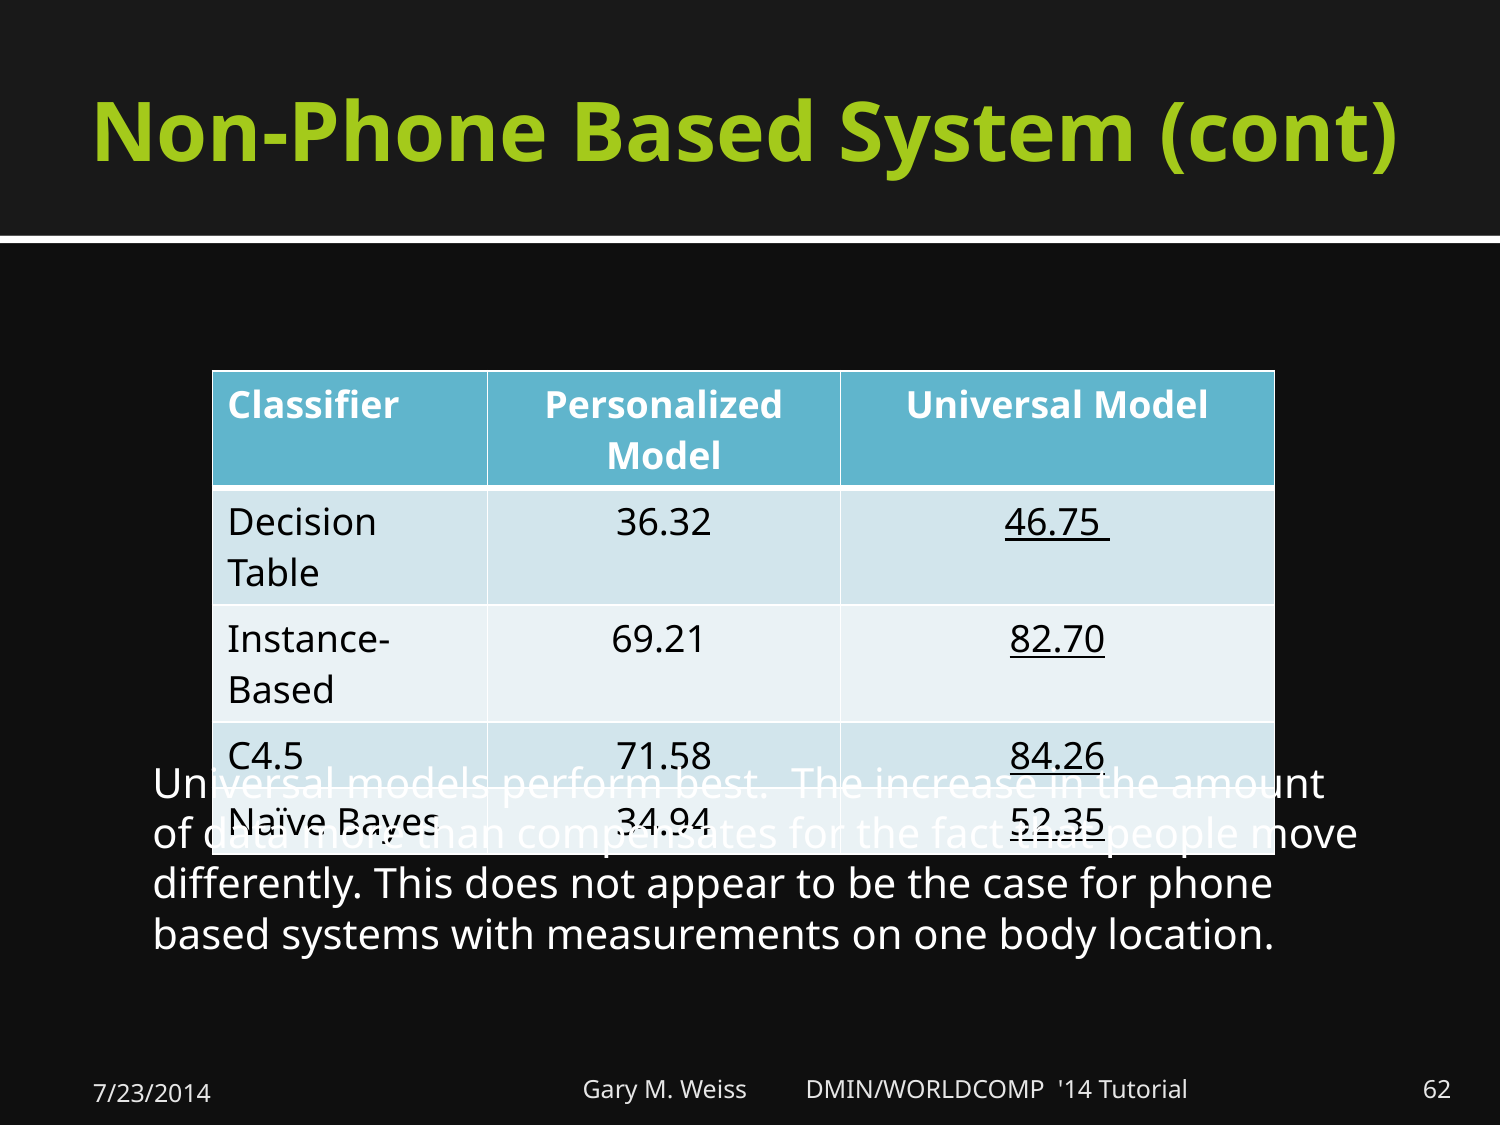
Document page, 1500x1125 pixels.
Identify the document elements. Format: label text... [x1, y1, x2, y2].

table_cell 82.70 [841, 606, 1274, 721]
slide_number 62 [1345, 1062, 1467, 1108]
table_cell Instance-Based [213, 606, 487, 721]
table_cell 71.58 [488, 723, 840, 749]
footer Gary M. Weiss DMIN/WORLDCOMP '14 Tutorial [575, 1062, 1337, 1108]
title Non-Phone Based System (cont) [75, 25, 1425, 231]
table_cell C4.5 [213, 723, 487, 749]
table_cell 69.21 [488, 606, 840, 721]
table_header Universal Model [841, 372, 1274, 485]
table_cell Decision Table [213, 491, 487, 604]
table_cell 36.32 [488, 491, 840, 604]
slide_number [75, 1062, 425, 1108]
table_header Personalized Model [488, 372, 840, 485]
text_box Universal models perform best. The increase in the amount of data more than compensates for the fact that people move differently. This does not appear to be the case for phone based systems with measurements on one body location. [137, 749, 1388, 965]
table_header Classifier [213, 372, 487, 485]
table_cell 46.75 [841, 491, 1274, 604]
table_cell 84.26 [841, 723, 1274, 749]
